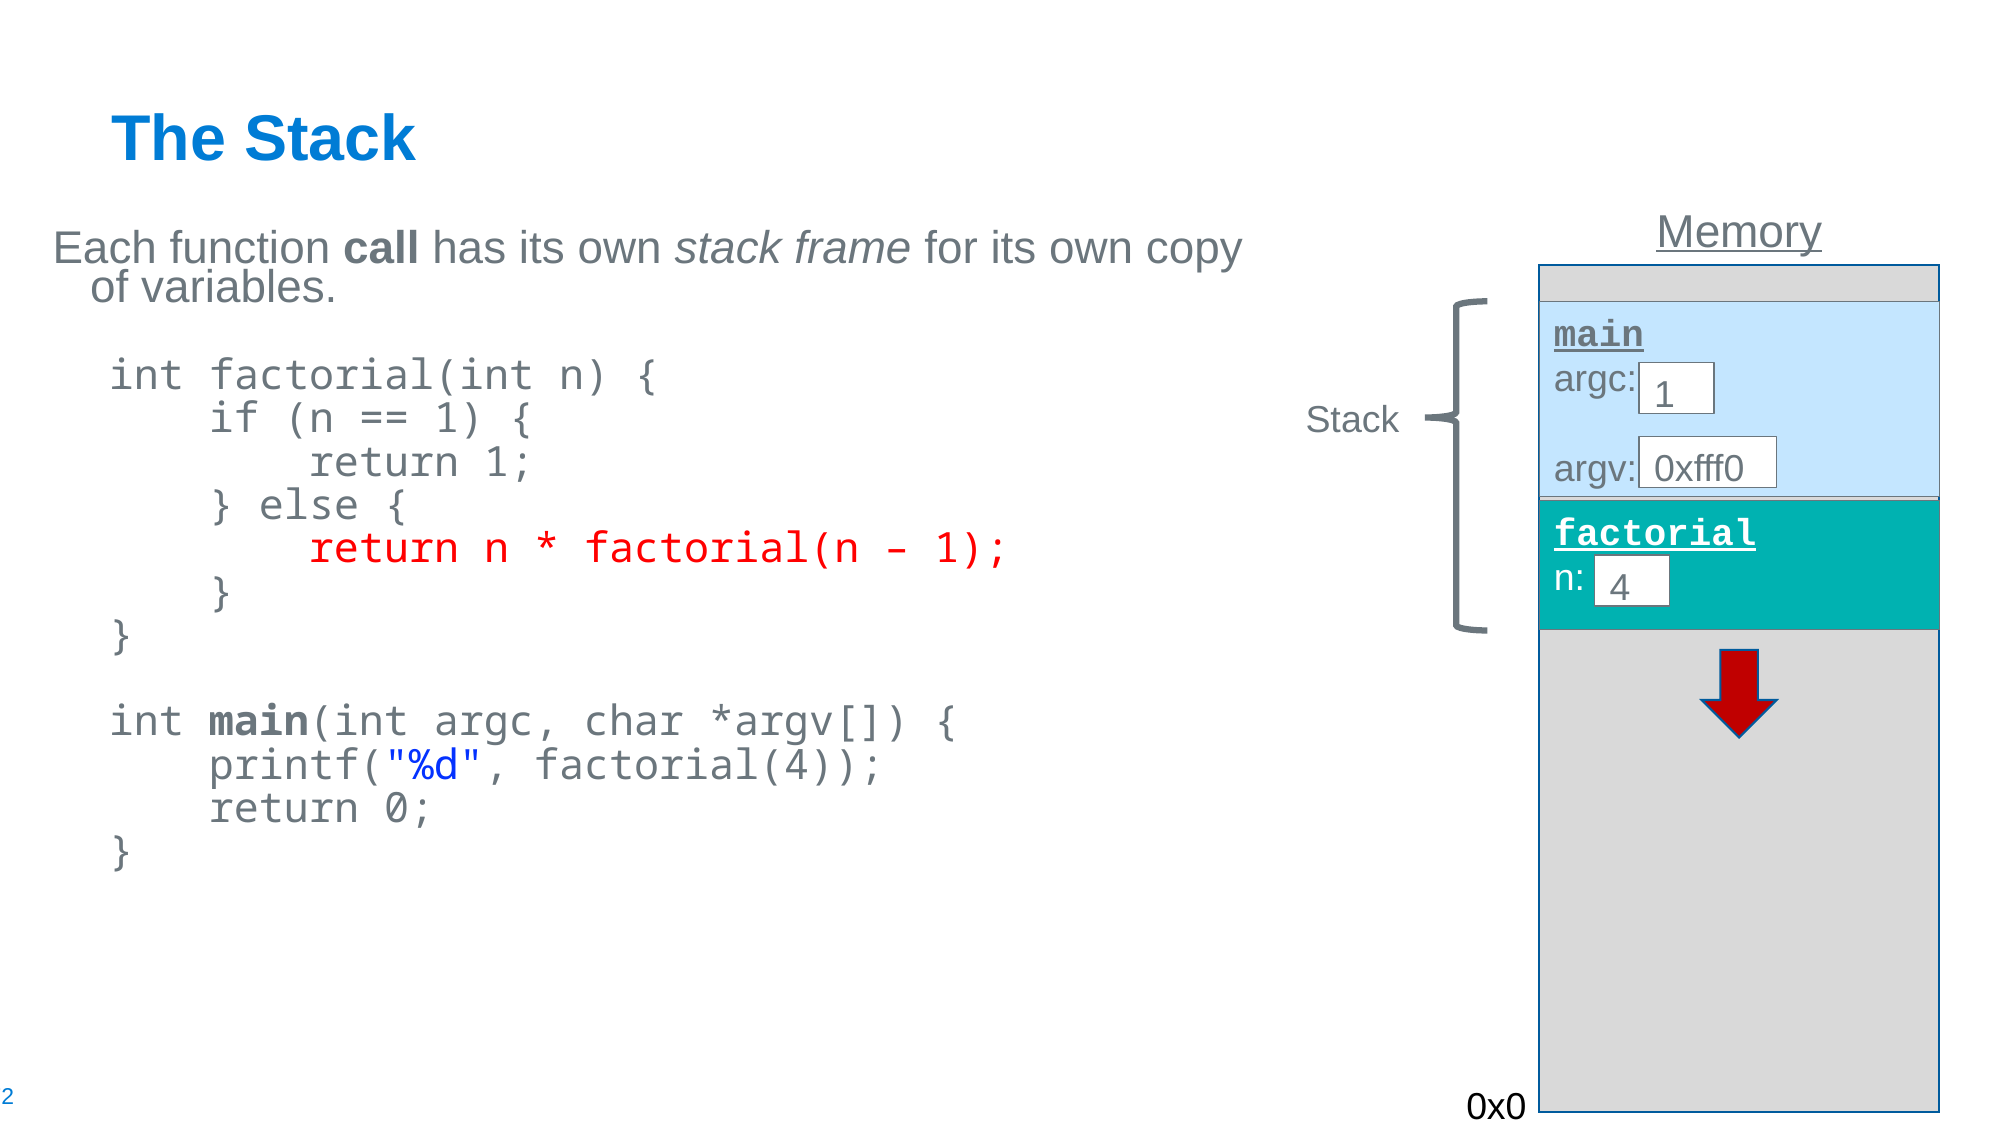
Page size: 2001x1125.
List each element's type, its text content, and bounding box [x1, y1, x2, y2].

text_box factorial n: [1539, 500, 1940, 630]
title The Stack [96, 64, 1822, 183]
text_box 1 [1639, 362, 1715, 414]
text_box main argc: argv: [1539, 301, 1940, 497]
text_box [1538, 264, 1940, 1113]
text_box 0xfff0 [1639, 436, 1777, 488]
text_box 4 [1594, 555, 1670, 607]
text_box [1699, 648, 1780, 739]
text_box Memory [1639, 199, 1840, 264]
text_box 0x0 [1451, 1074, 1542, 1125]
text_box Each function call has its own stack frame for its own copy of variables. int factorial(int n) { if (n == 1) { return 1; } else { return n * factorial(n – 1); } } int main(int argc, char *argv[]) { printf("%d", factorial(4)); return 0; } [37, 225, 1281, 1075]
text_box Stack [1290, 387, 1415, 447]
text_box [1424, 300, 1488, 632]
